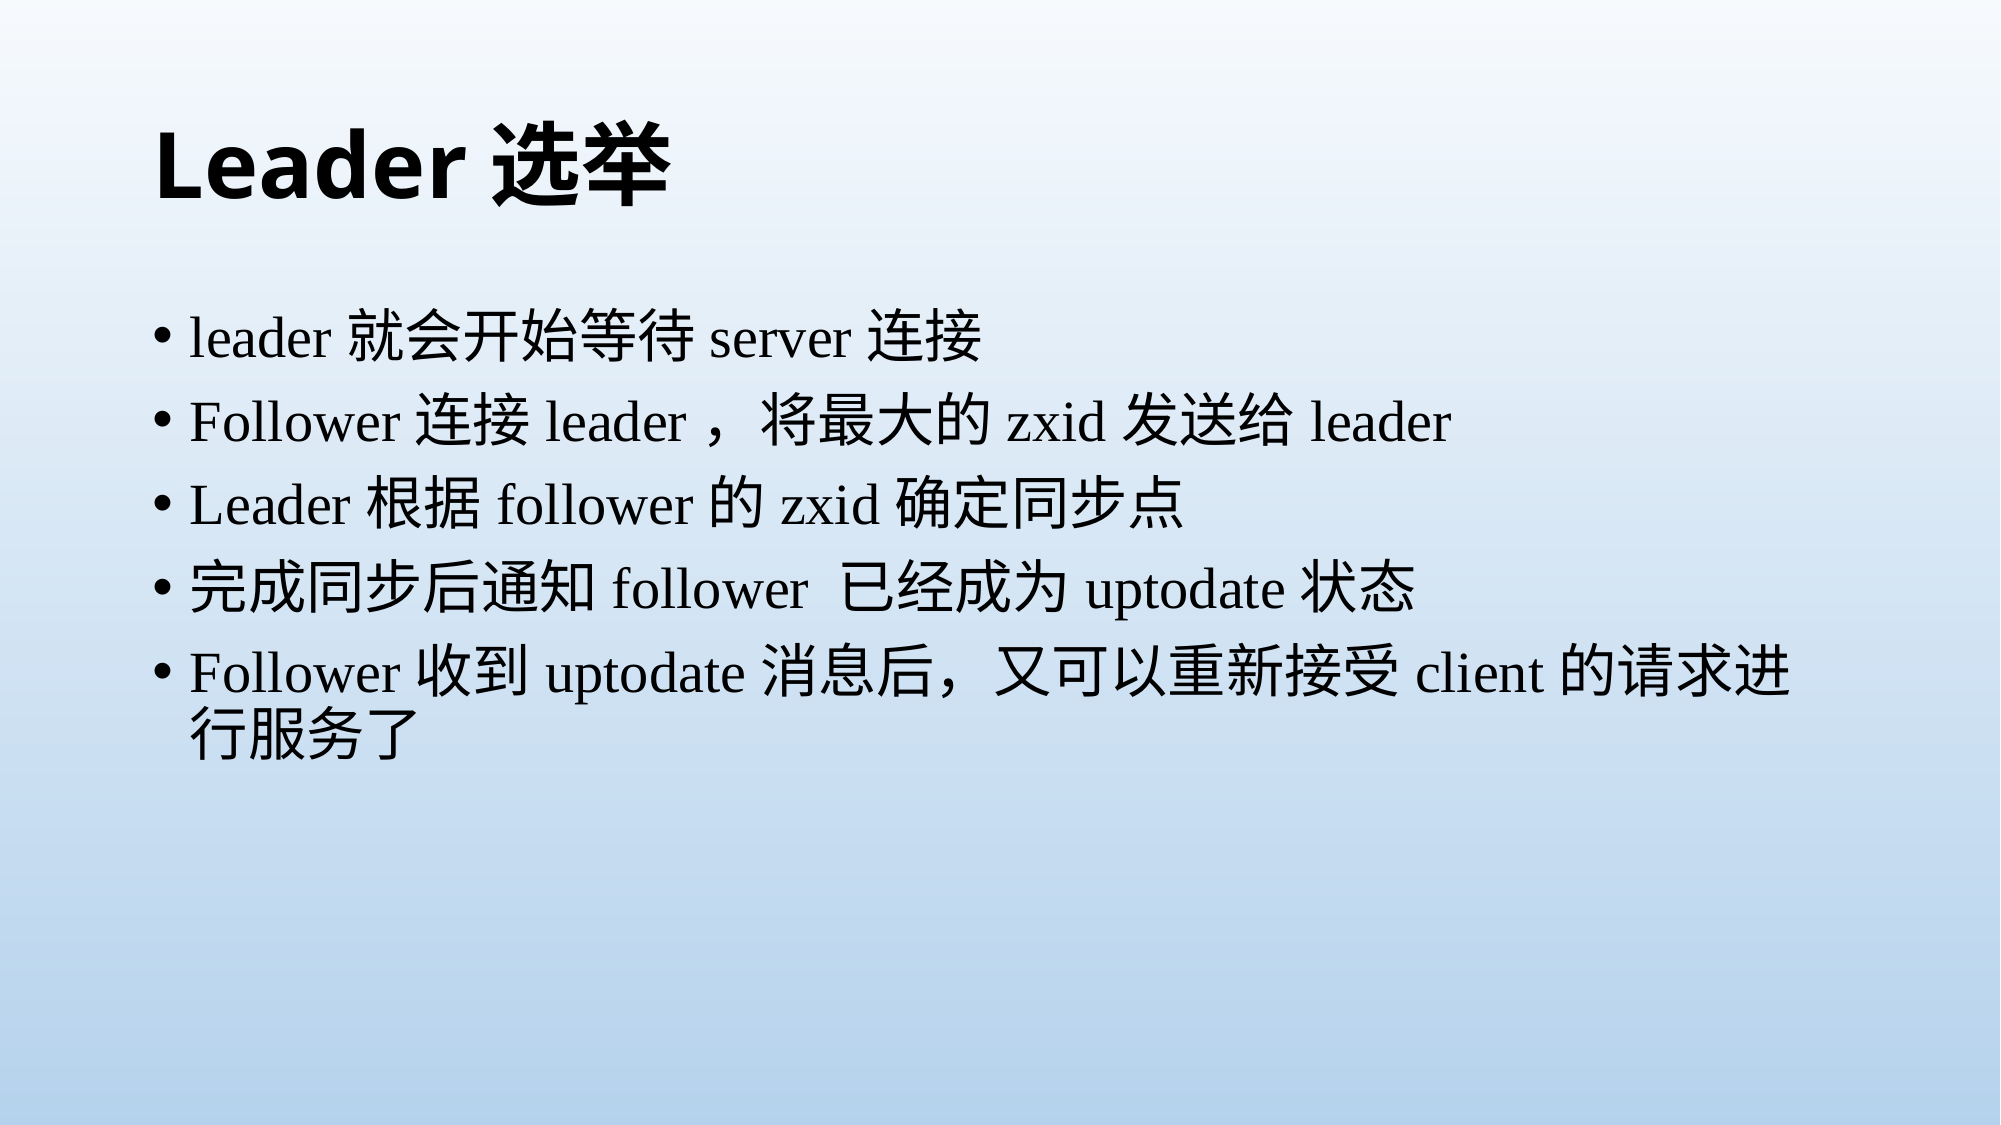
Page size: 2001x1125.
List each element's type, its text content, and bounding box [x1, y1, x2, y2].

list leader就会开始等待server连接 Follower连接leader，将最大的zxid发送给leader Leader根据follower的zxid确定同步点 完成同步后通知follower 已经成为uptodate状态 Follower收到uptodate消息后，又可以重新接受client的请求进行服务了 [137, 299, 1863, 1014]
title Leader选举 [137, 59, 1863, 278]
